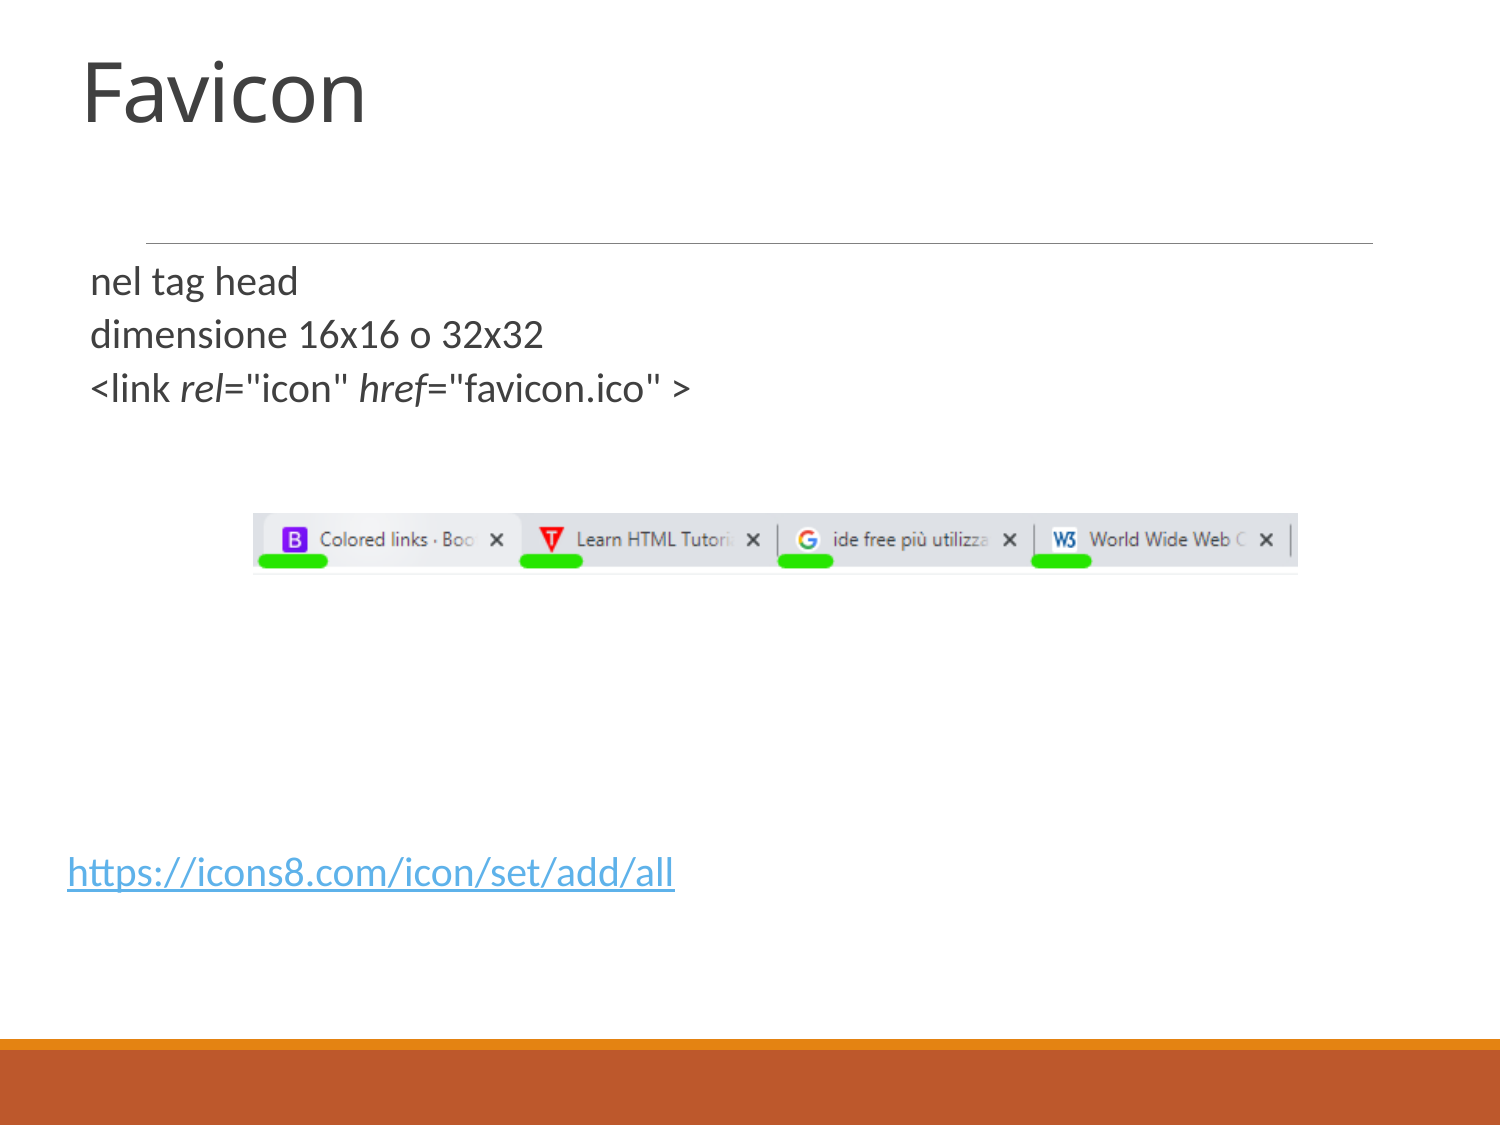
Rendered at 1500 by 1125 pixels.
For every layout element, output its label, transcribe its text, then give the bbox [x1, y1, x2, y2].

picture [253, 512, 1299, 575]
list nel tag head dimensione 16x16 o 32x32 <link rel="icon" href="favicon.ico" > [75, 251, 1325, 575]
title Favicon [64, 47, 1424, 227]
list https://icons8.com/icon/set/add/all [52, 842, 1303, 904]
